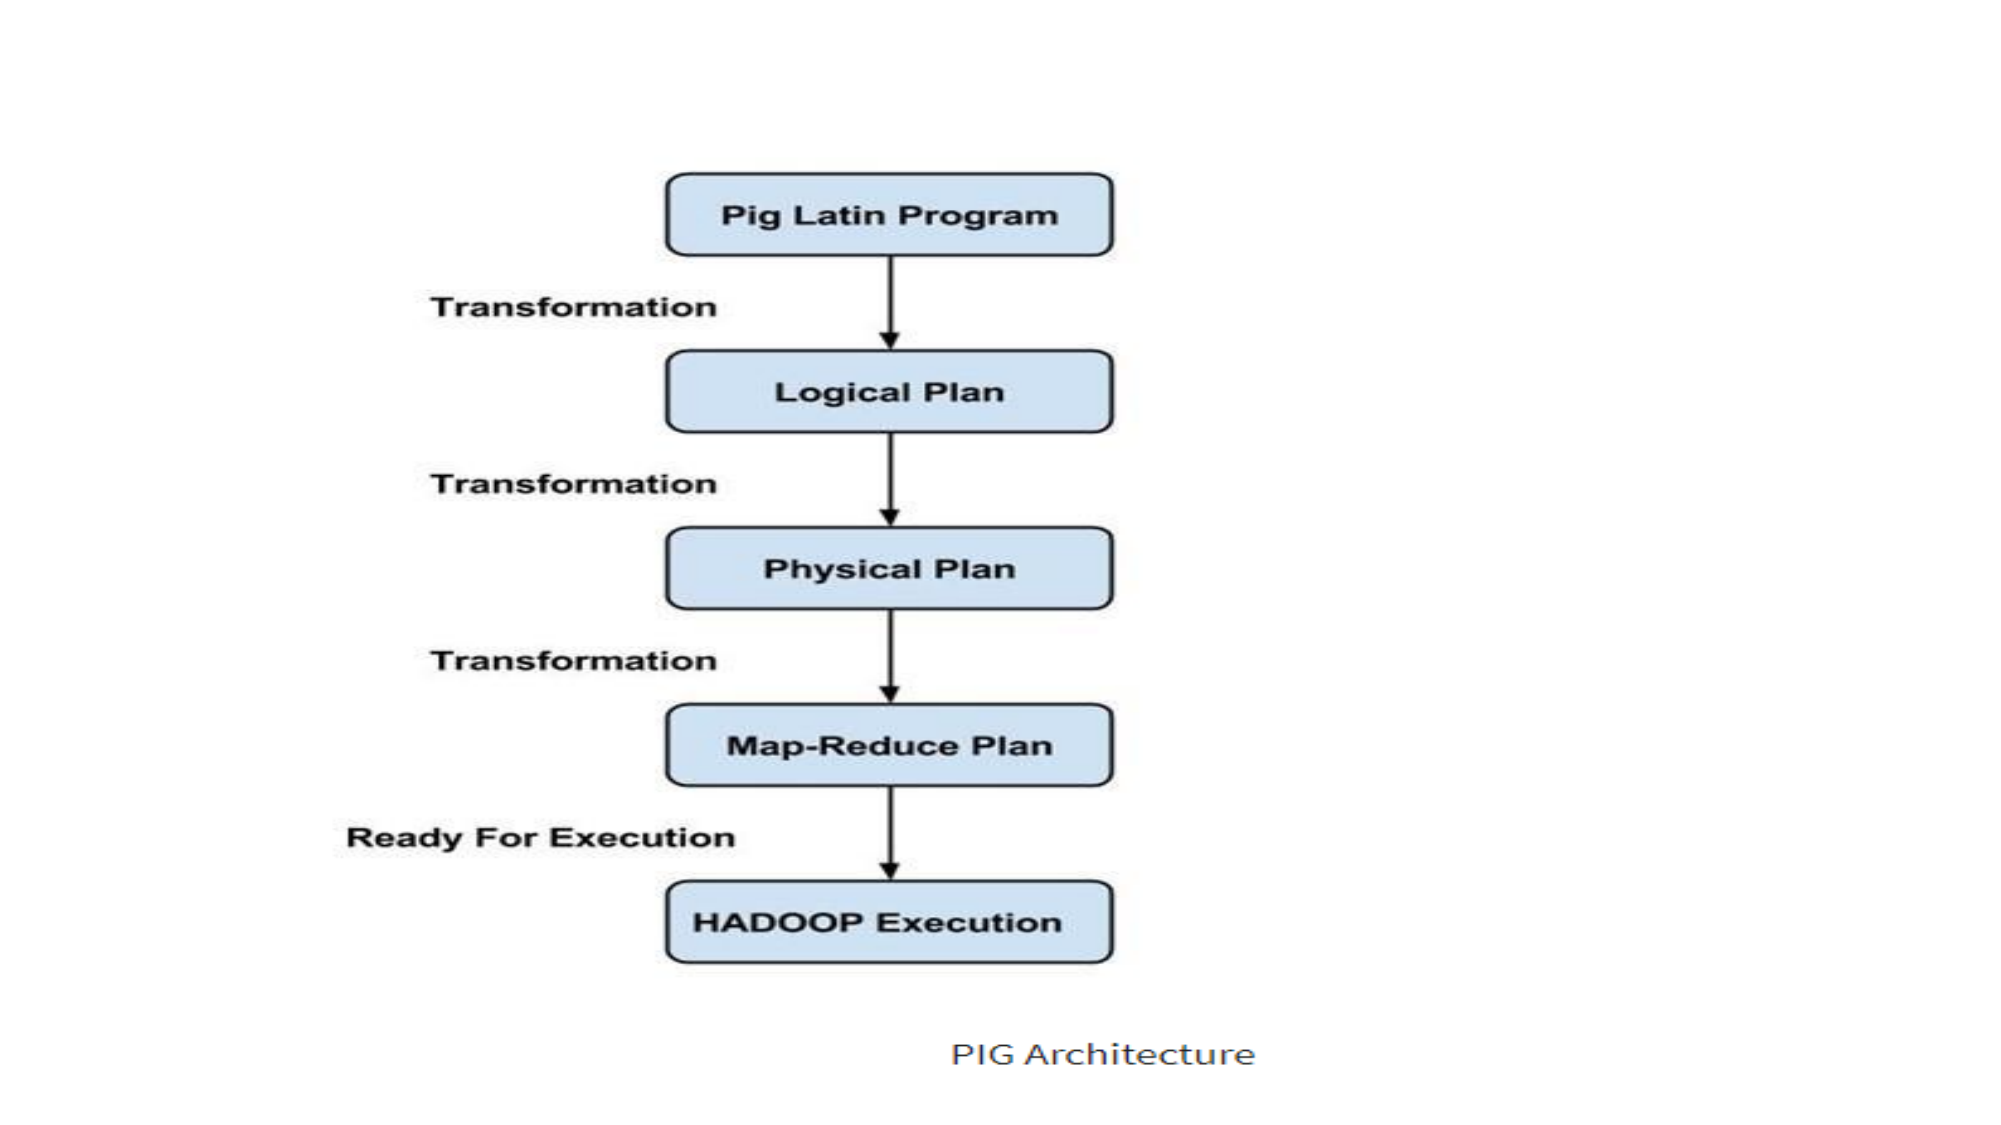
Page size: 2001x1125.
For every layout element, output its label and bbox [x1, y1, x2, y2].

picture [286, 95, 1409, 1083]
